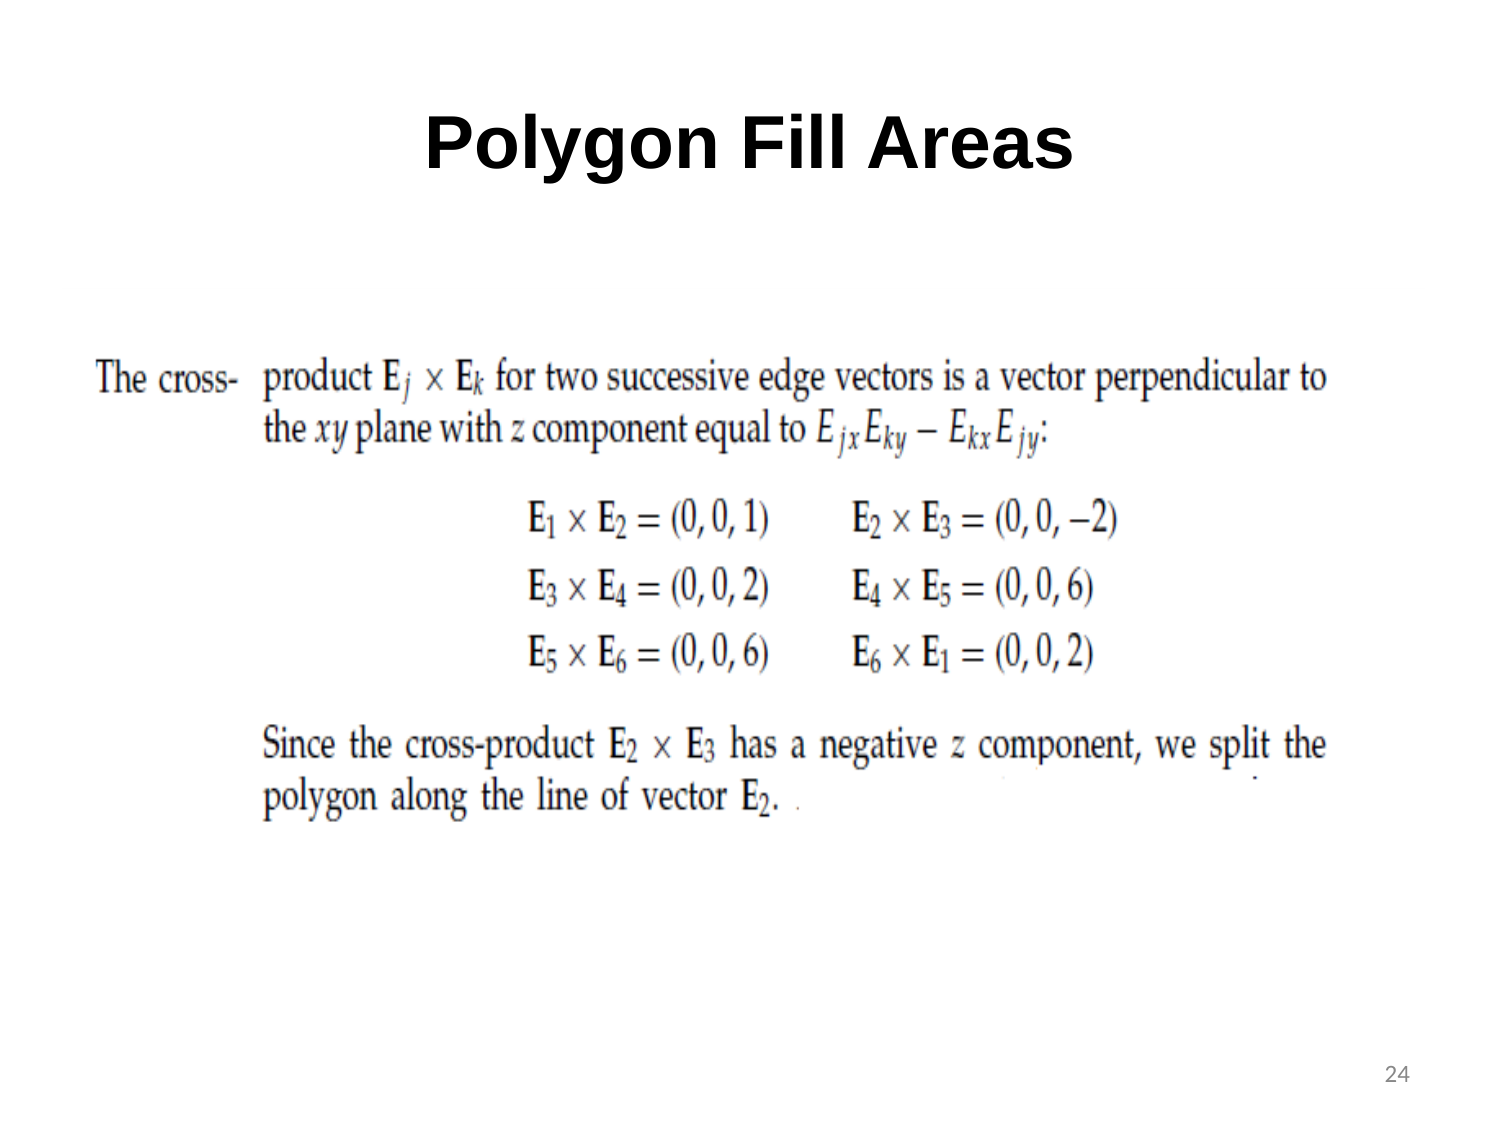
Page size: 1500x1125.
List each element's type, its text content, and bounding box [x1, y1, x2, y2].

title Polygon Fill Areas [75, 45, 1425, 233]
picture [62, 287, 1426, 888]
slide_number ‹#› [1074, 1042, 1425, 1103]
